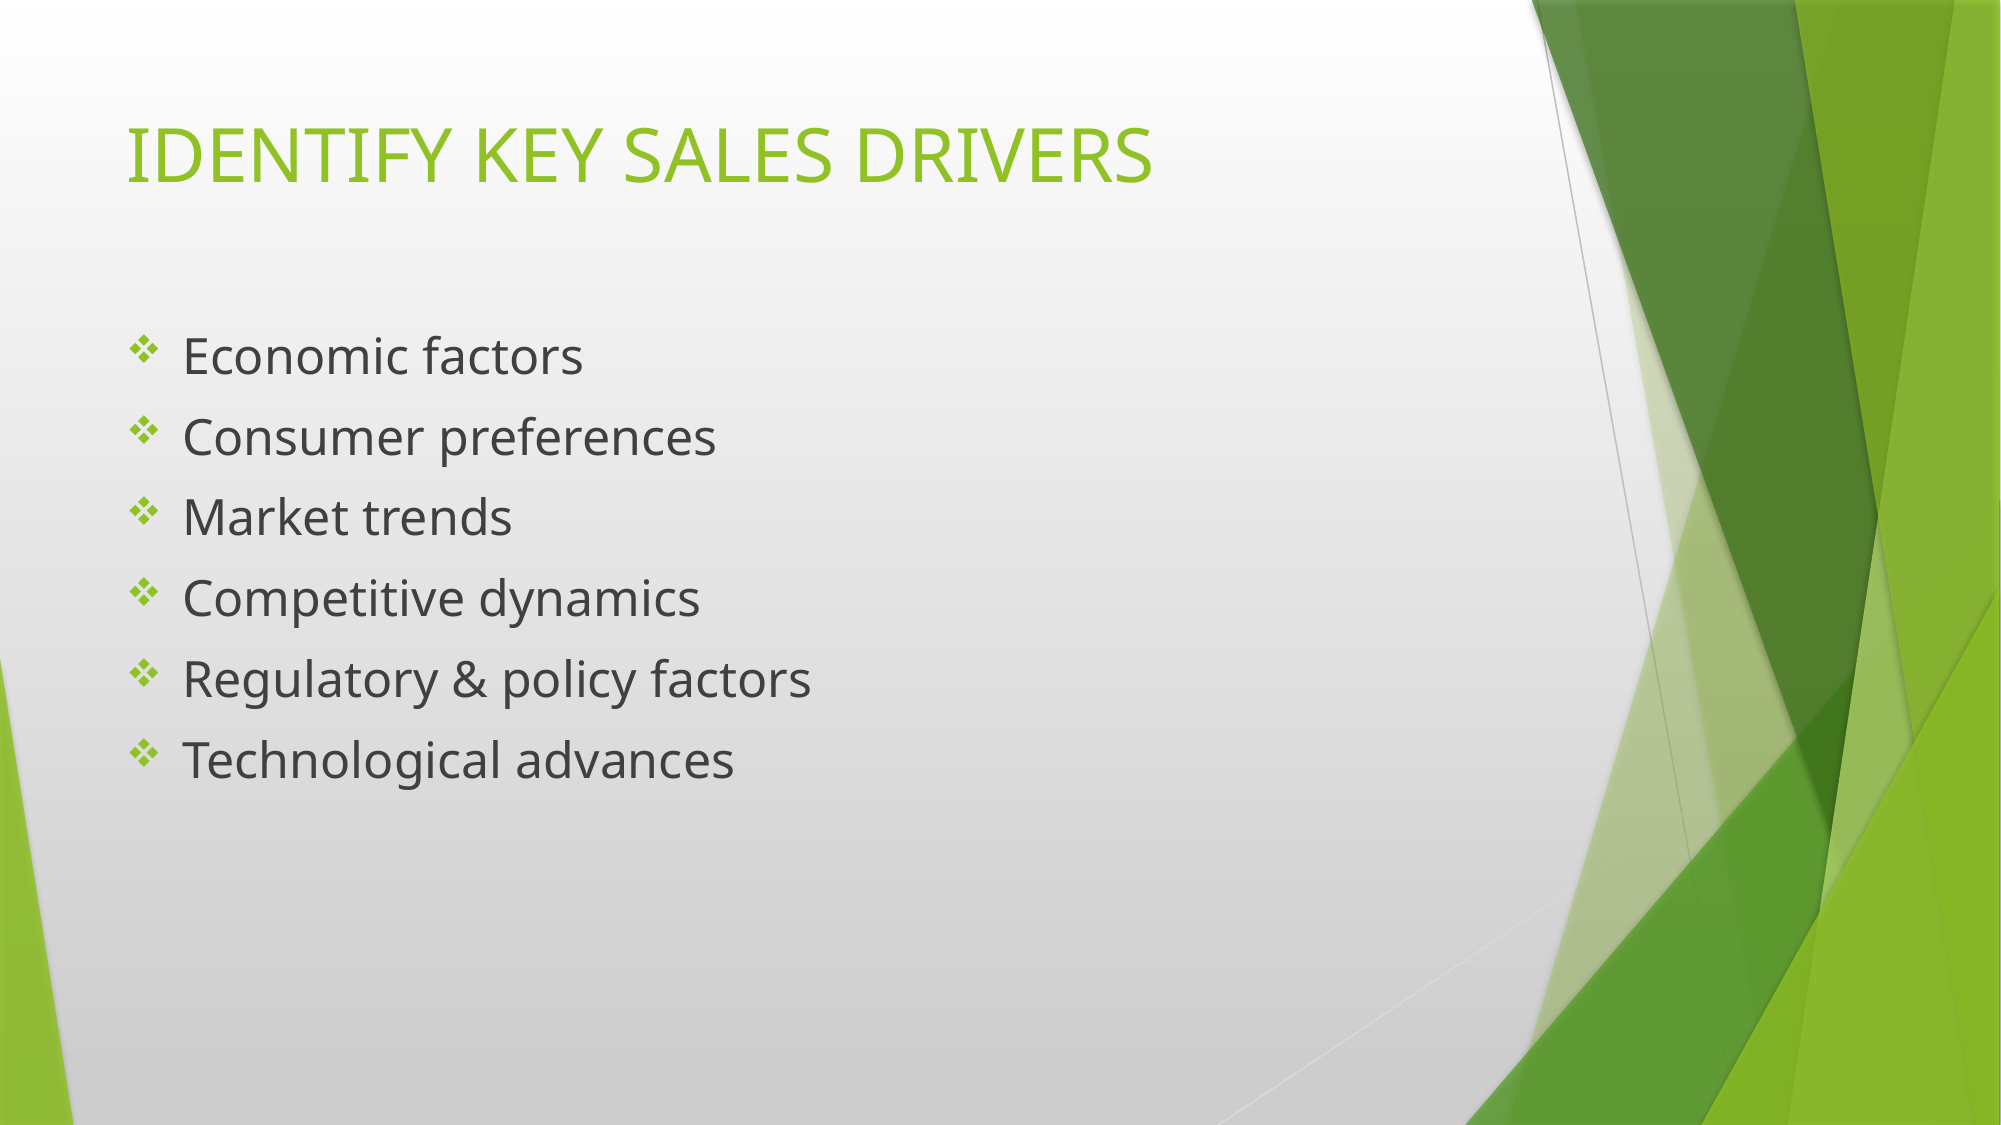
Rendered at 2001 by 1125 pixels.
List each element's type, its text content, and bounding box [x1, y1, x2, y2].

list Economic factors Consumer preferences Market trends Competitive dynamics Regulatory & policy factors Technological advances [111, 316, 1522, 954]
title IDENTIFY KEY SALES DRIVERS [111, 99, 1522, 316]
